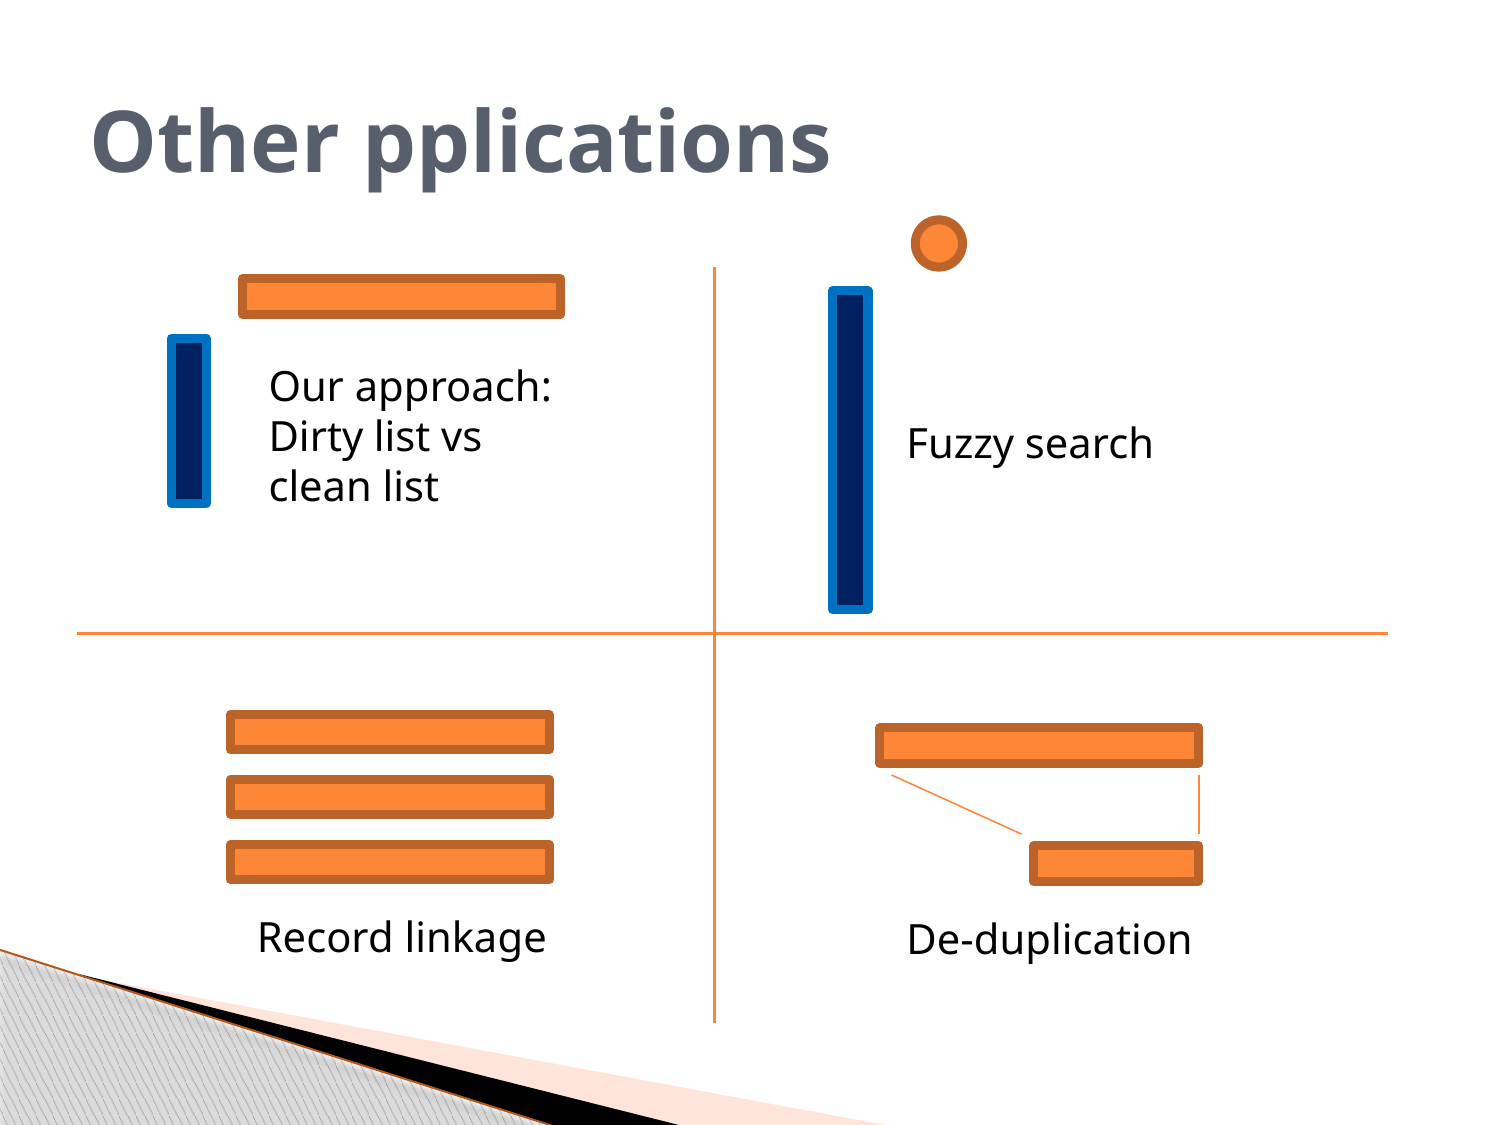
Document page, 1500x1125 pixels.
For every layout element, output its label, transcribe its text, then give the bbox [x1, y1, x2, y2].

title Other pplications [75, 45, 1425, 233]
text_box [910, 215, 968, 272]
text_box De-duplication [891, 905, 1223, 970]
text_box Fuzzy search [891, 408, 1223, 474]
text_box Record linkage [242, 903, 573, 969]
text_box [891, 774, 1022, 835]
text_box [226, 775, 554, 819]
text_box [1029, 841, 1203, 886]
text_box [167, 334, 211, 508]
text_box [828, 286, 873, 614]
text_box [226, 710, 554, 754]
text_box [875, 723, 1203, 768]
text_box [226, 840, 554, 884]
text_box Our approach: Dirty list vs clean list [253, 351, 585, 517]
text_box [238, 274, 565, 319]
